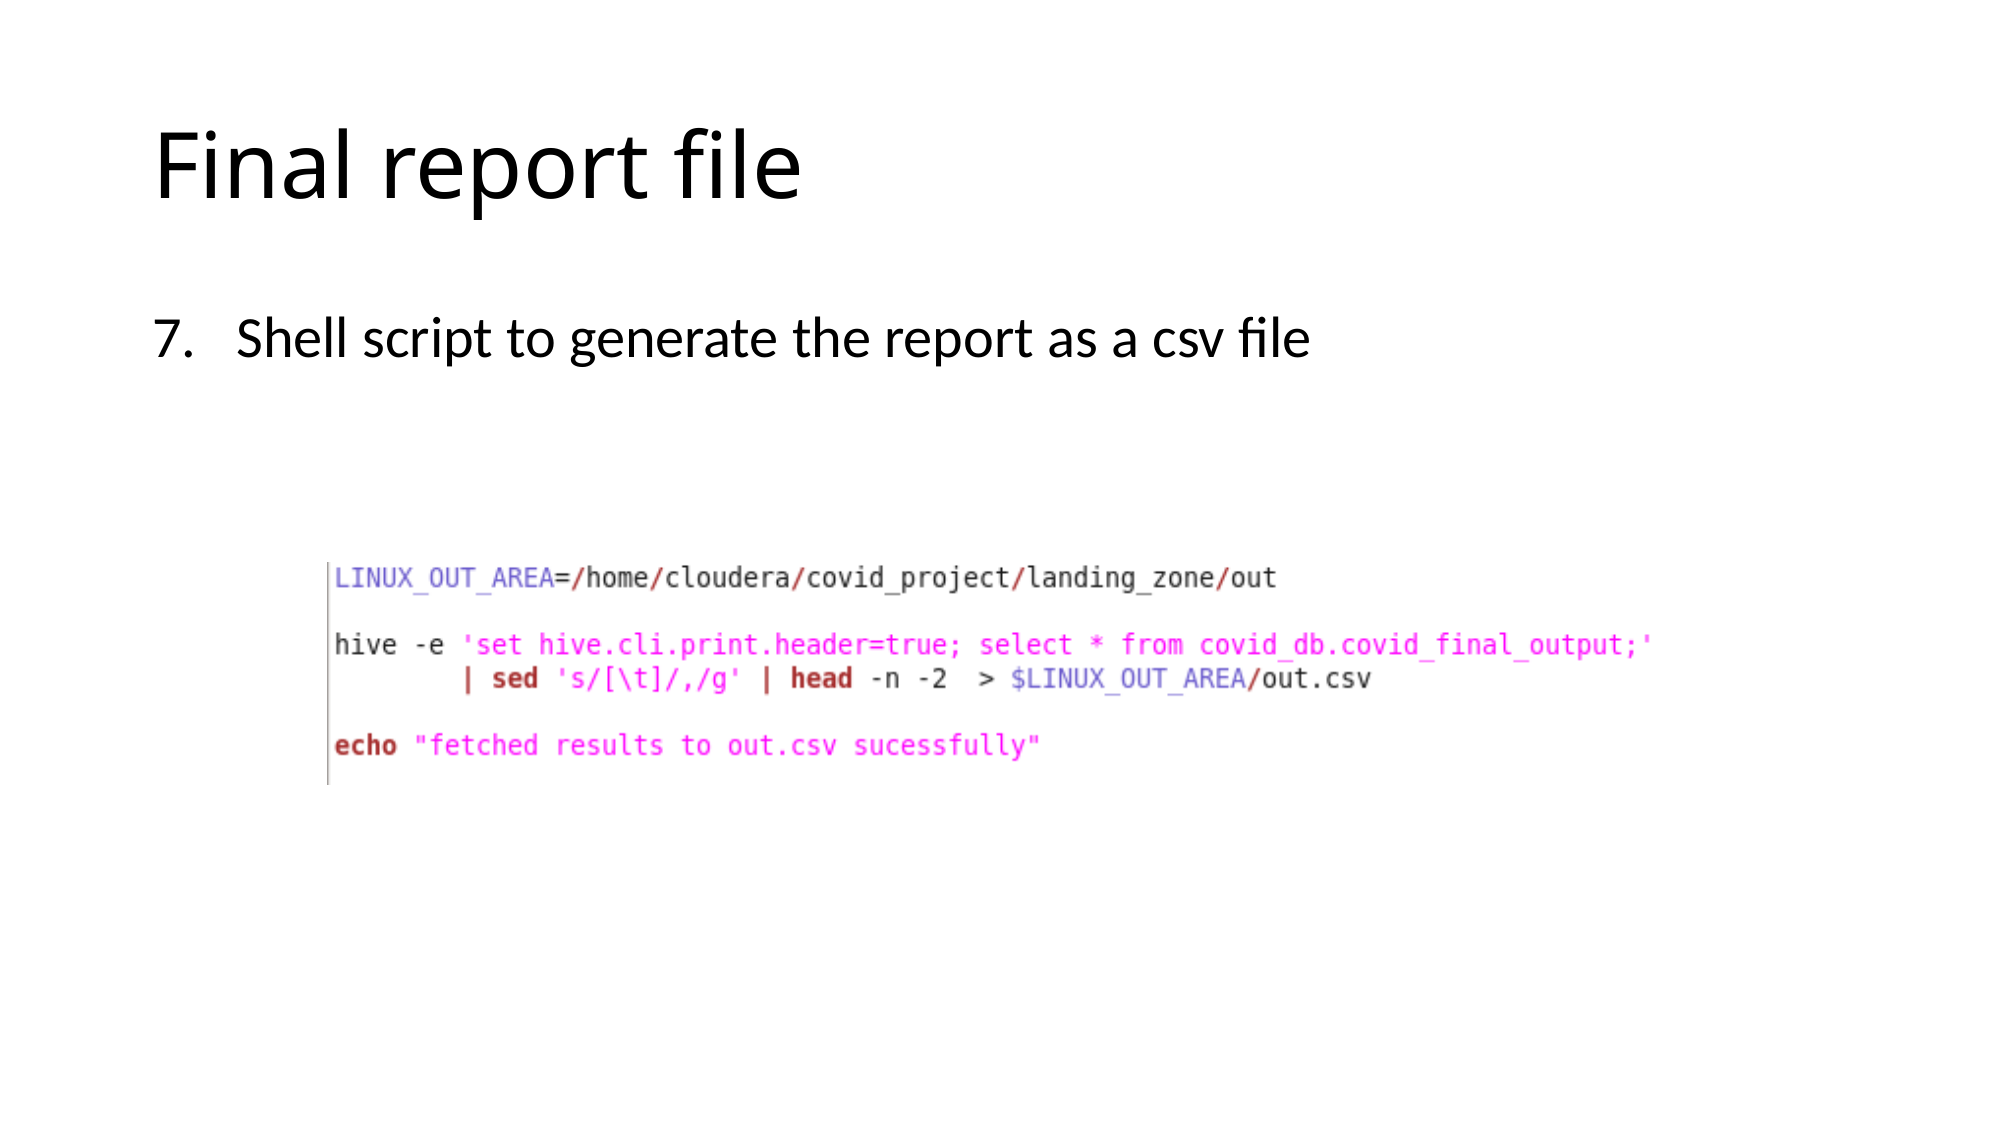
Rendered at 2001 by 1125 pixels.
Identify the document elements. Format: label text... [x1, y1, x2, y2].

title Final report file [137, 59, 1863, 278]
list 7. Shell script to generate the report as a csv file [137, 299, 1863, 1014]
picture [327, 562, 1673, 785]
